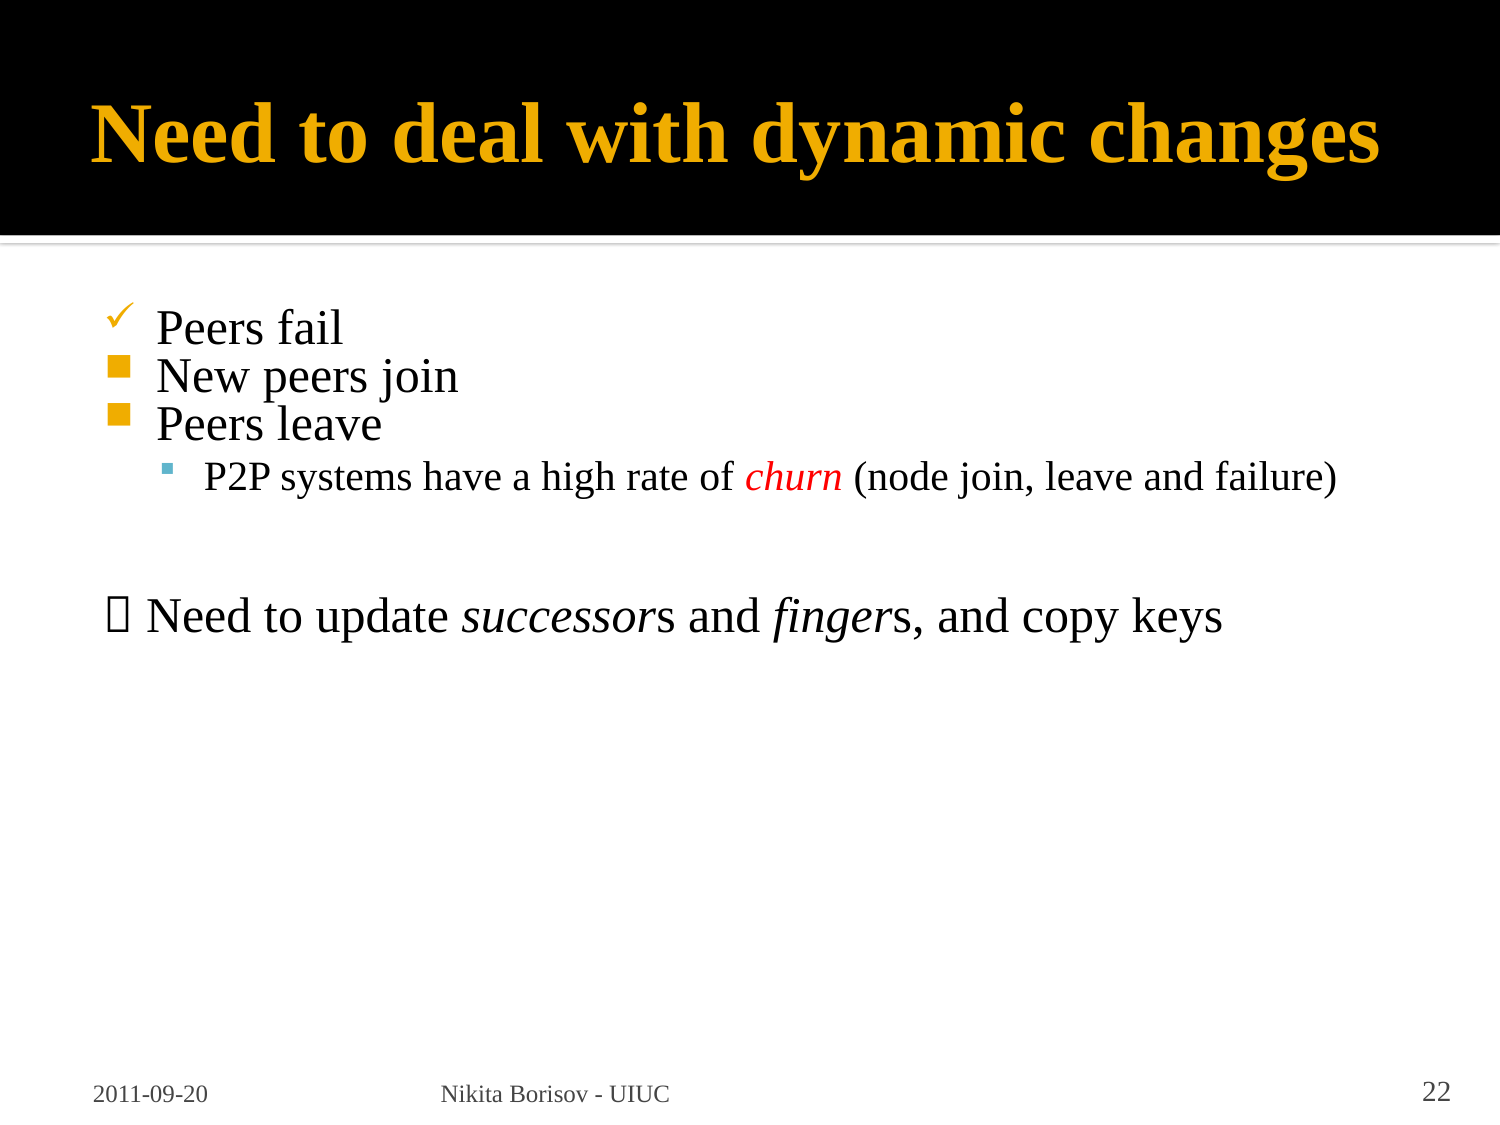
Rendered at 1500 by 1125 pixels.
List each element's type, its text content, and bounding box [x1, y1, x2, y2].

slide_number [75, 1062, 425, 1108]
footer Nikita Borisov - UIUC [433, 1062, 1337, 1108]
title Need to deal with dynamic changes [75, 25, 1425, 231]
list Peers fail New peers join Peers leave P2P systems have a high rate of churn (node join, leave and failure)  Need to update successors and fingers, and copy keys [75, 291, 1425, 1050]
slide_number 22 [1345, 1062, 1467, 1108]
